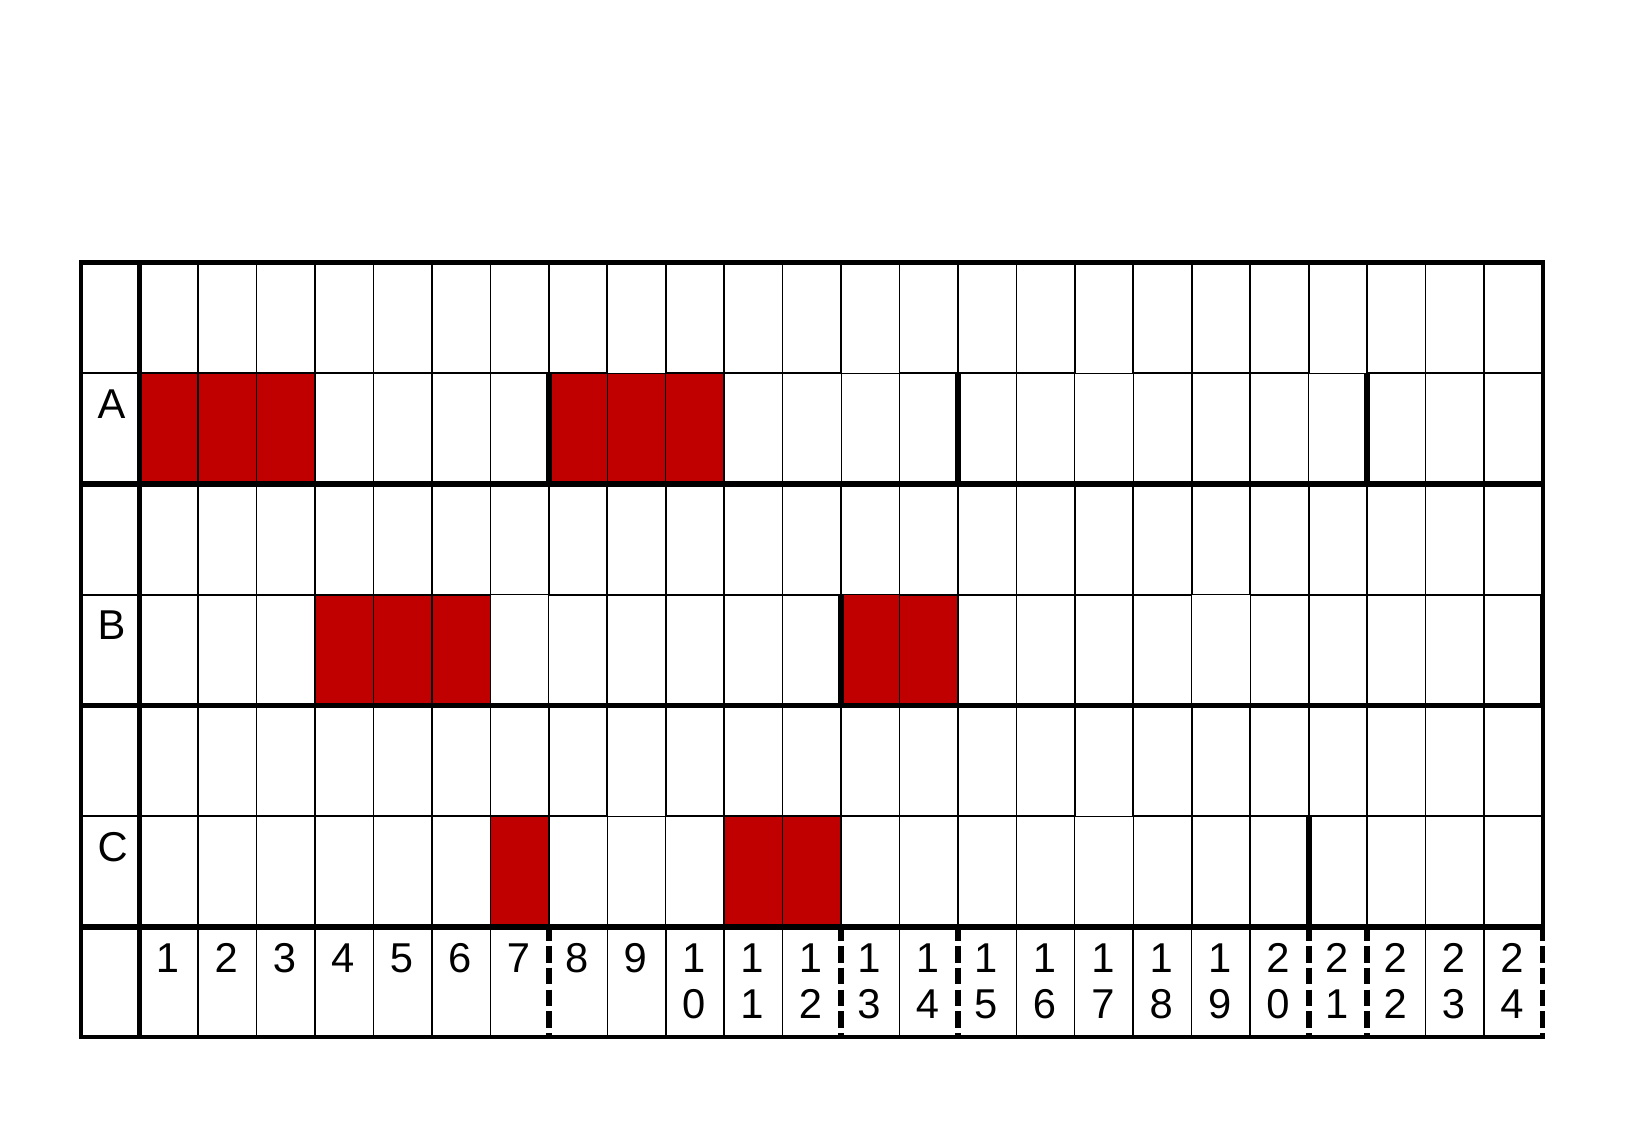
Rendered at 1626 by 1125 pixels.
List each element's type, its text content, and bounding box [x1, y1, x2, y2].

table_cell 9 [608, 930, 665, 1035]
table_cell [552, 374, 607, 481]
table_cell [549, 596, 606, 703]
table_cell 1 [142, 930, 197, 1035]
table_cell [959, 817, 1016, 924]
table_cell 24 [1485, 930, 1543, 1035]
table_cell [844, 595, 899, 703]
table_cell [1076, 487, 1132, 594]
table_cell [783, 708, 840, 815]
table_cell [83, 708, 137, 815]
table_cell [783, 487, 840, 594]
table_cell [199, 817, 256, 924]
table_cell [257, 596, 314, 703]
table_cell [199, 708, 256, 815]
table_cell [550, 817, 607, 924]
table_cell [142, 596, 197, 703]
table_cell A [83, 374, 137, 481]
table_cell 2 [199, 930, 256, 1035]
table_cell [900, 487, 957, 594]
table_header [842, 265, 899, 373]
table_cell [608, 817, 665, 924]
table_cell [491, 595, 548, 703]
table_header [1368, 265, 1425, 372]
table_header [316, 265, 373, 372]
table_header [550, 265, 606, 372]
table_header [608, 265, 665, 373]
table_cell [608, 708, 665, 816]
table_header [1310, 265, 1366, 373]
table_cell 6 [433, 930, 490, 1035]
table_cell [374, 487, 431, 594]
table_cell [1193, 487, 1249, 594]
table_cell 11 [725, 930, 782, 1035]
table_cell [1251, 374, 1308, 481]
table_header [1134, 265, 1191, 372]
table_header [1251, 265, 1308, 372]
table_cell [491, 487, 548, 594]
table_header [257, 265, 314, 372]
table_cell [316, 596, 373, 703]
table_cell [842, 374, 899, 481]
table_header [374, 265, 431, 372]
table_cell [433, 708, 490, 815]
table_cell [550, 487, 606, 594]
table_cell [491, 817, 548, 924]
table_header [667, 265, 723, 372]
table_cell [1426, 374, 1483, 481]
table_cell [1368, 817, 1425, 924]
table_cell 20 [1251, 930, 1309, 1035]
table_cell 16 [1017, 930, 1074, 1035]
table_header [199, 265, 256, 372]
table_cell [1251, 596, 1308, 703]
table_cell 13 [841, 930, 899, 1035]
table_cell [1426, 708, 1483, 815]
table_cell [1193, 708, 1249, 815]
table_cell [257, 817, 314, 924]
table_cell 15 [958, 930, 1016, 1035]
table_cell [1017, 487, 1074, 594]
table_cell [725, 596, 782, 703]
table_cell [1310, 487, 1366, 594]
table_cell 4 [316, 930, 373, 1035]
table_cell [316, 708, 373, 815]
table_cell [491, 708, 548, 815]
table_header [433, 265, 490, 372]
table_cell [725, 487, 782, 594]
table_cell 23 [1426, 930, 1483, 1035]
table_cell [961, 374, 1016, 481]
table_cell [1485, 708, 1541, 815]
table_cell [842, 487, 899, 594]
table_cell [1076, 596, 1132, 703]
table_cell [1485, 596, 1540, 703]
table_cell [199, 596, 256, 703]
table_cell [1485, 487, 1541, 594]
table_cell [1134, 487, 1191, 594]
table_cell [900, 596, 957, 703]
table_cell B [83, 596, 137, 703]
table_cell [199, 374, 256, 481]
table_cell [1134, 708, 1191, 815]
table_cell [433, 817, 490, 924]
table_cell [142, 487, 197, 594]
table_cell [1134, 817, 1191, 924]
table_cell [725, 817, 782, 924]
table_cell [1370, 374, 1425, 481]
table_header [1193, 265, 1249, 372]
table_cell [900, 708, 957, 815]
table_header [83, 265, 137, 372]
table_cell [83, 930, 137, 1035]
table_header [491, 265, 548, 372]
table_cell [667, 596, 723, 703]
table_cell [491, 374, 546, 481]
table_cell [316, 817, 373, 924]
table_cell [1426, 817, 1483, 924]
table_cell [959, 487, 1016, 594]
table_header [725, 265, 782, 372]
table_cell [842, 817, 899, 924]
table_cell [83, 487, 137, 594]
table_cell [959, 708, 1016, 815]
table_cell [783, 374, 841, 481]
table_cell 3 [257, 930, 314, 1035]
table_cell [1368, 596, 1425, 703]
table_cell [1485, 374, 1541, 481]
table_header [900, 265, 957, 372]
table_cell [1310, 708, 1366, 815]
table_cell [1017, 708, 1074, 815]
table_cell [374, 708, 431, 815]
table_cell [1017, 817, 1074, 924]
table_cell [1076, 708, 1132, 816]
table_cell [1193, 817, 1249, 924]
table_cell [142, 817, 197, 924]
table_cell [1134, 596, 1191, 703]
table_cell 8 [549, 930, 607, 1035]
table_cell [667, 708, 723, 815]
table_header [959, 265, 1016, 372]
table_cell [374, 374, 431, 481]
table_cell 5 [374, 930, 431, 1035]
table_cell [1017, 374, 1074, 481]
table_cell 12 [783, 930, 841, 1035]
table_cell 21 [1309, 930, 1367, 1035]
table_cell [1485, 817, 1541, 924]
table_cell [550, 708, 606, 815]
table_cell [374, 817, 431, 924]
table_cell [900, 374, 955, 481]
table_cell [142, 374, 197, 481]
table_cell [1075, 374, 1133, 481]
table_cell [1310, 596, 1366, 703]
table_cell [257, 708, 314, 815]
table_cell 22 [1367, 930, 1425, 1035]
table_cell 10 [667, 930, 723, 1035]
table_cell 19 [1192, 930, 1249, 1035]
table_cell [142, 708, 197, 815]
table_cell [783, 817, 840, 924]
table_cell [1075, 817, 1133, 924]
table_header [142, 265, 197, 372]
table_cell [725, 708, 782, 815]
table_cell [900, 817, 957, 924]
table_cell [433, 374, 490, 481]
table_cell [608, 596, 665, 703]
table_header [1017, 265, 1074, 372]
table_cell [842, 708, 899, 815]
table_cell [433, 596, 490, 703]
table_header [1426, 265, 1483, 372]
table_cell [199, 487, 256, 594]
table_cell [608, 487, 665, 594]
table_cell 14 [900, 930, 958, 1035]
table_cell [725, 374, 782, 481]
table_cell [1426, 487, 1483, 594]
table_cell [959, 596, 1016, 703]
table_cell [1251, 487, 1308, 594]
table_cell [1192, 595, 1250, 703]
table_cell [666, 817, 723, 924]
table_cell [257, 487, 314, 594]
table_cell [433, 487, 490, 594]
table_cell [608, 374, 665, 481]
table_cell C [83, 817, 137, 924]
table_cell [667, 487, 723, 594]
table_header [1485, 265, 1541, 372]
table_cell 17 [1075, 930, 1132, 1035]
table_cell [1193, 374, 1249, 481]
table_cell [1309, 374, 1364, 481]
table_cell [1134, 374, 1191, 481]
table_cell [1368, 487, 1425, 594]
table_cell [1251, 817, 1306, 924]
table_cell [1312, 817, 1366, 924]
table_cell [666, 374, 723, 481]
table_cell [1368, 708, 1425, 815]
table_header [783, 265, 840, 372]
table_cell [1426, 596, 1483, 703]
table_cell [783, 596, 838, 703]
table_cell [1017, 596, 1074, 703]
table_header [1076, 265, 1132, 373]
table_cell 7 [491, 930, 549, 1035]
table_cell [1251, 708, 1308, 815]
table_cell [257, 374, 314, 481]
table_cell 18 [1134, 930, 1191, 1035]
table_cell [316, 487, 373, 594]
table_cell [374, 596, 431, 703]
table_cell [316, 374, 373, 481]
